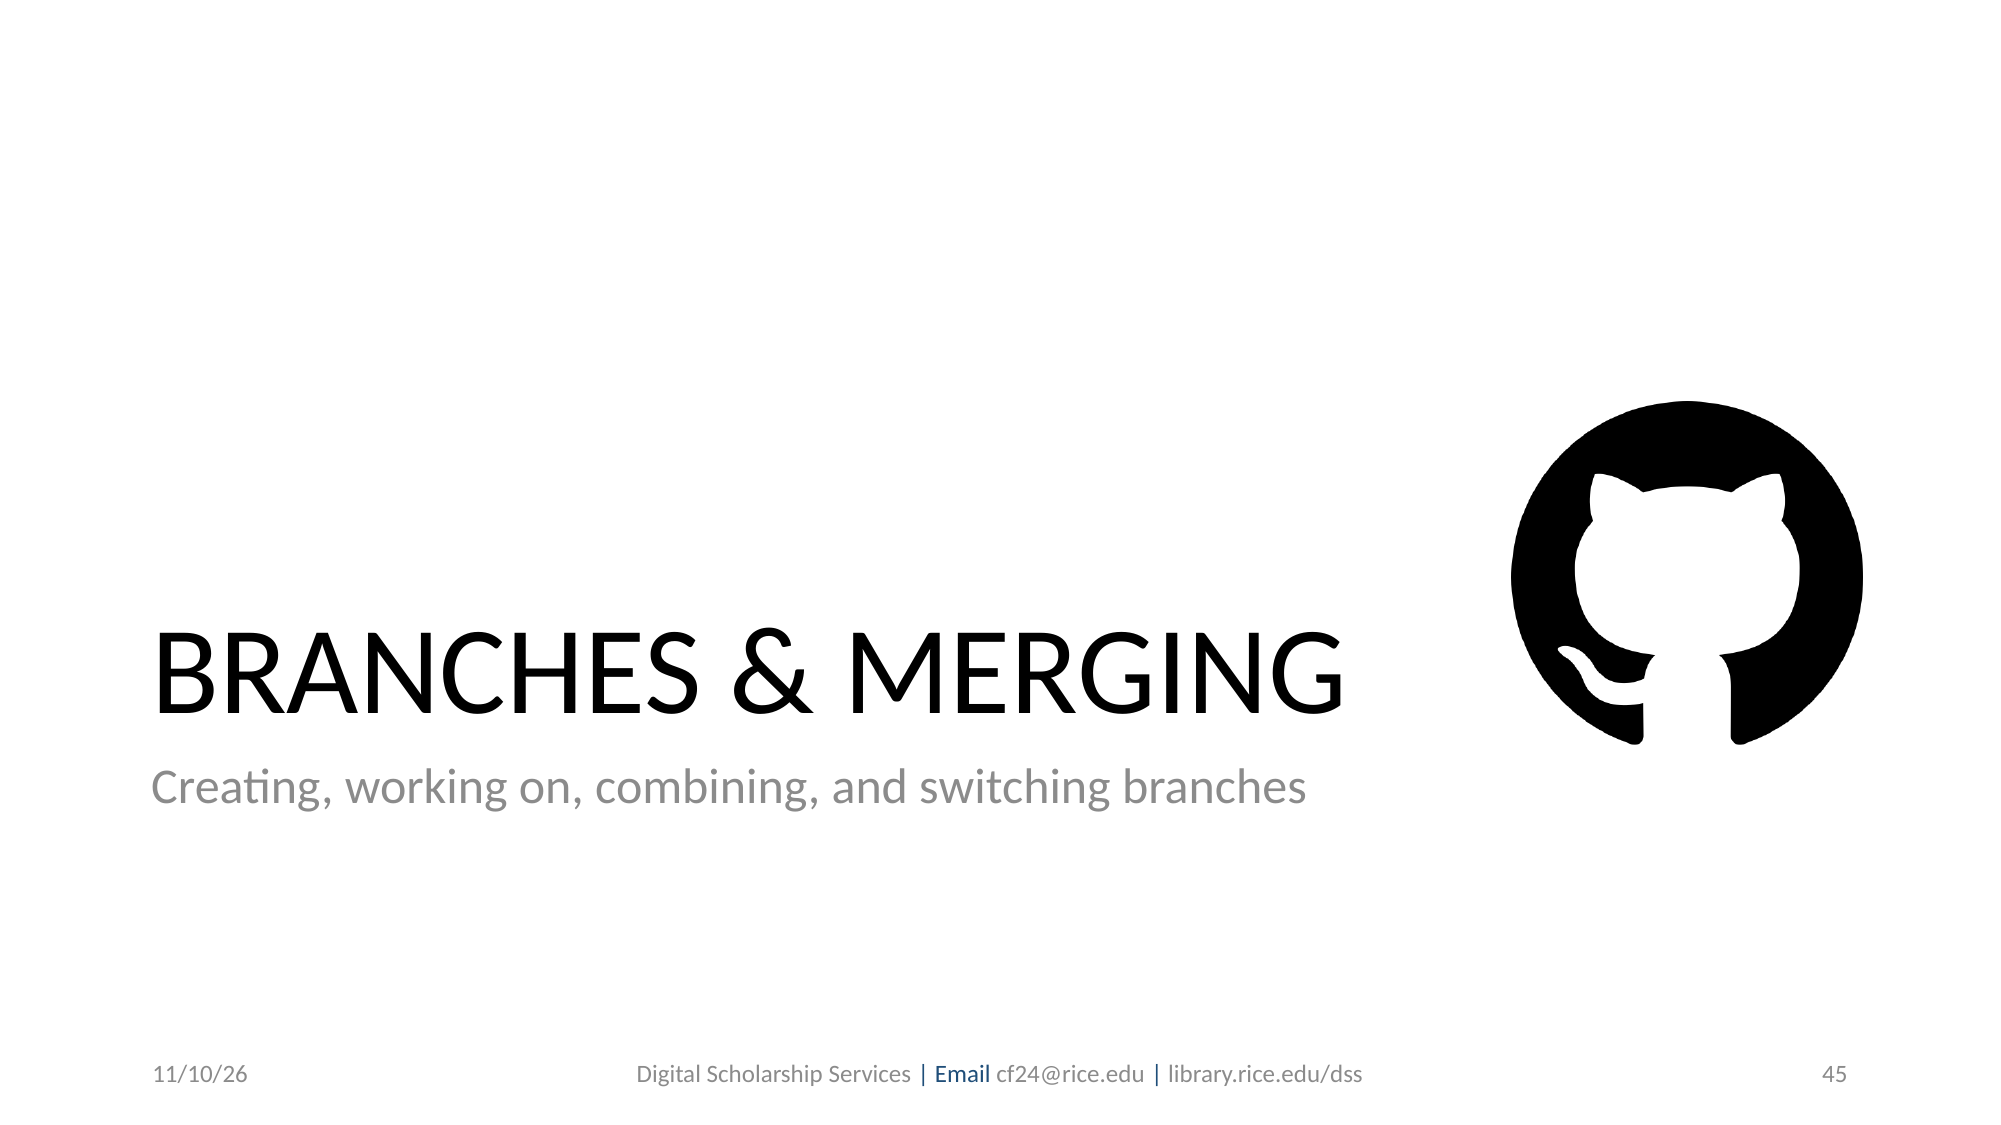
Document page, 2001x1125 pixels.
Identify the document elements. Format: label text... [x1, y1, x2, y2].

text_box Digital Scholarship Services | Email cf24@rice.edu | library.rice.edu/dss [587, 1042, 1413, 1103]
text_box 45 [1413, 1042, 1863, 1103]
text_box Creating, working on, combining, and switching branches [136, 752, 1862, 999]
text_box 6/18/2019 [137, 1042, 587, 1103]
picture [1511, 401, 1863, 753]
text_box BRANCHES & MERGING [136, 280, 1862, 749]
